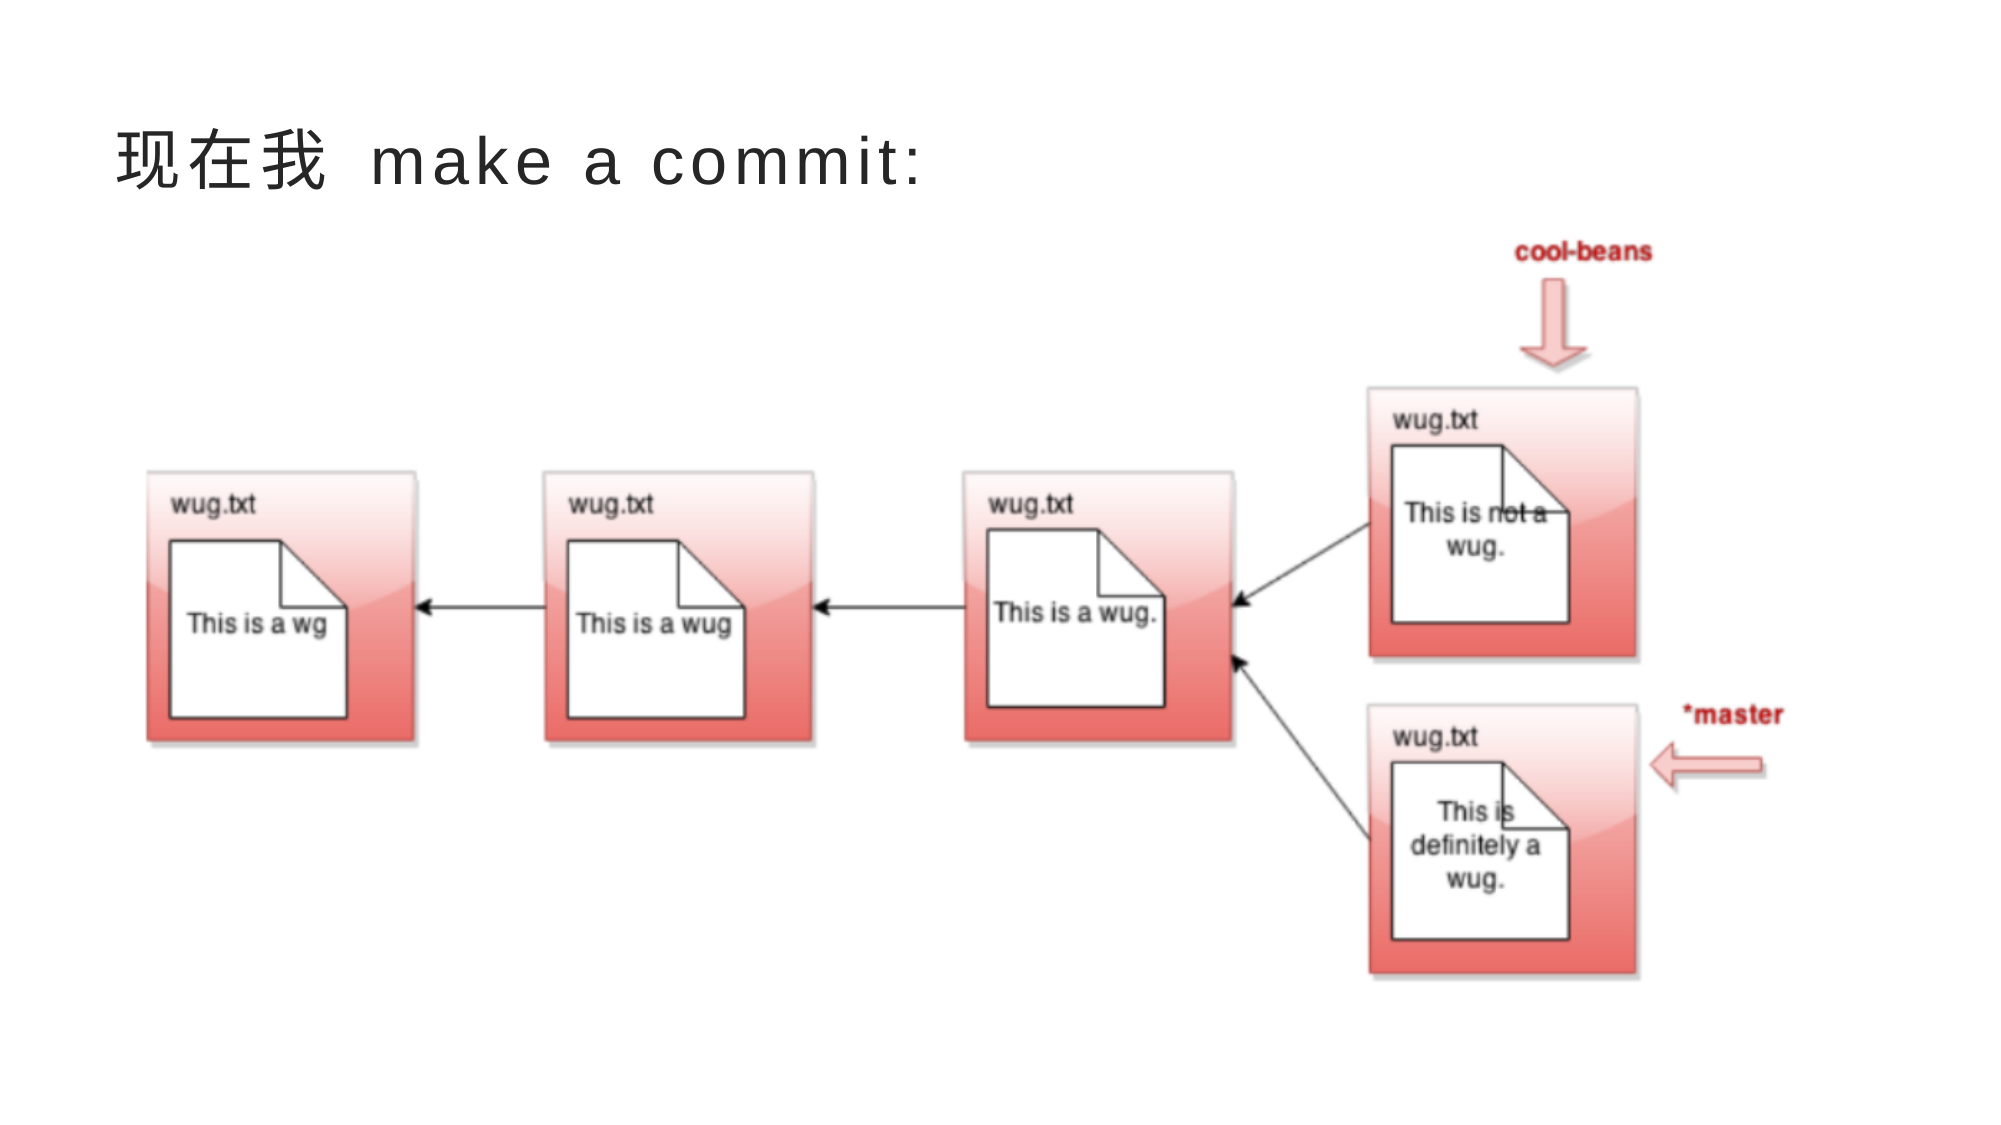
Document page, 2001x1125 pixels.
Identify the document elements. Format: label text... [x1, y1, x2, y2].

title 现在我 make a commit: [99, 99, 1900, 216]
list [133, 214, 1814, 1018]
